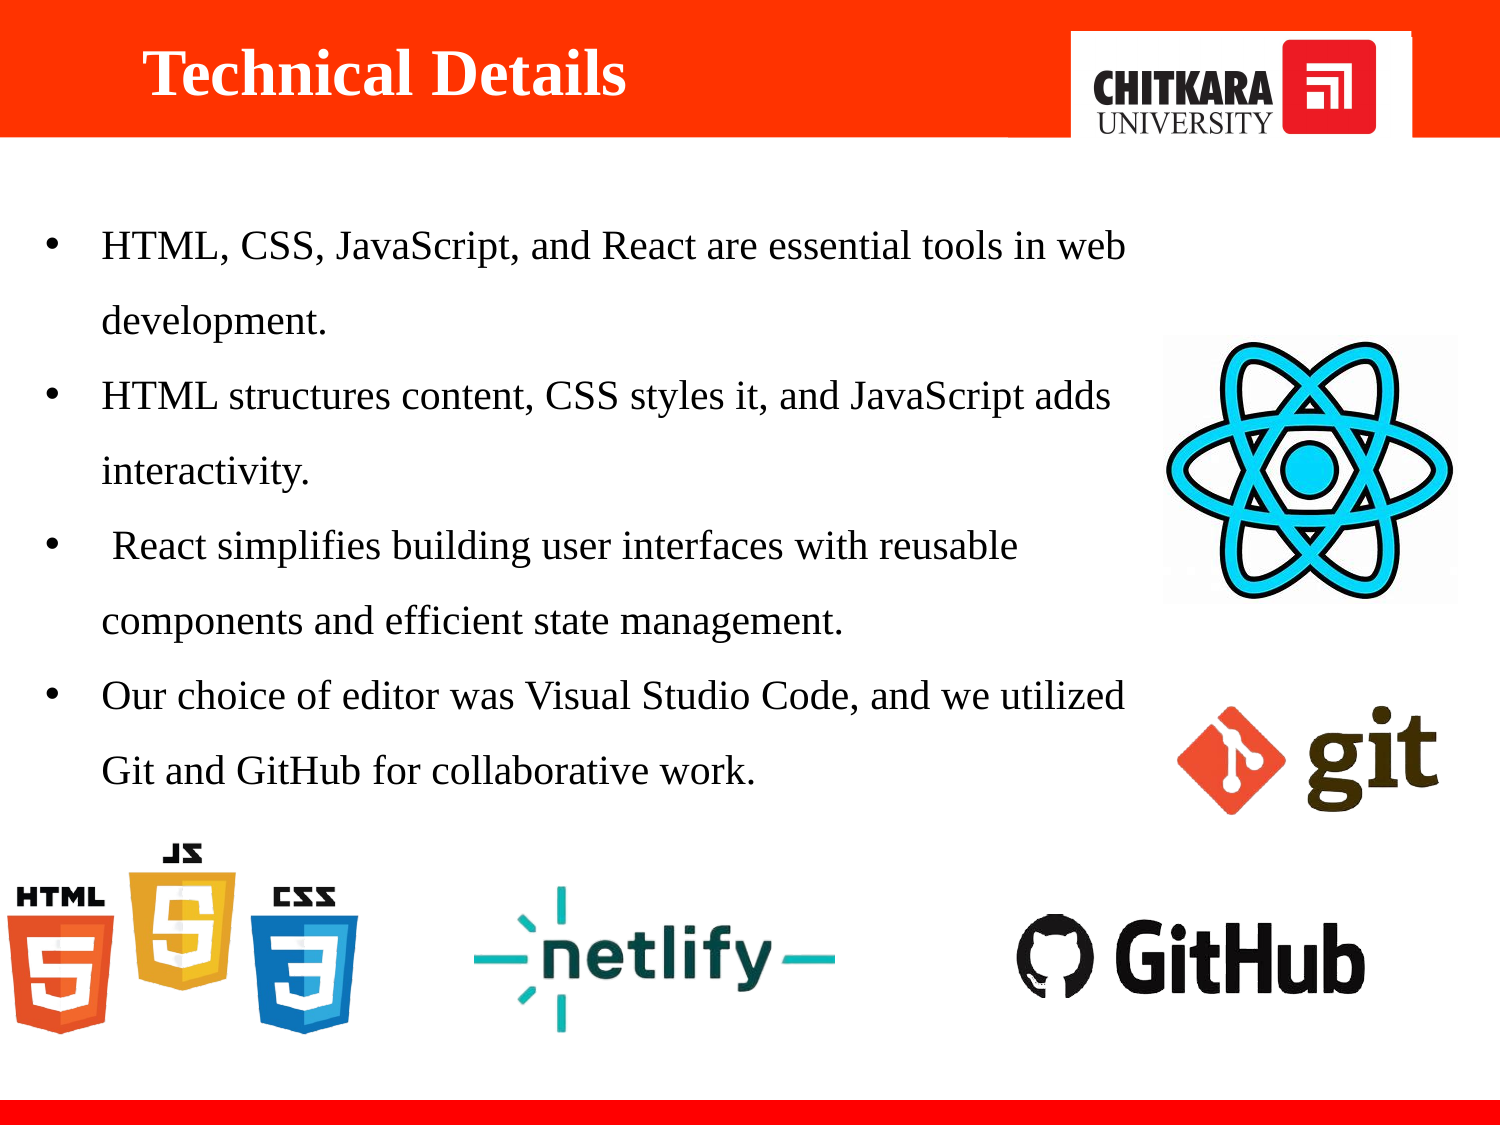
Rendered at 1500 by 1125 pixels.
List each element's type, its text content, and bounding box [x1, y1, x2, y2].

text_box Technical Details [127, 21, 1014, 117]
picture [474, 864, 835, 1054]
picture [1074, 37, 1391, 138]
picture [1163, 335, 1459, 604]
picture [1163, 691, 1452, 826]
picture [1013, 914, 1367, 999]
text_box HTML, CSS, JavaScript, and React are essential tools in web development. HTML structures content, CSS styles it, and JavaScript adds interactivity. React simplifies building user interfaces with reusable components and efficient state management. Our choice of editor was Visual Studio Code, and we utilized Git and GitHub for collaborative work. [30, 185, 1164, 801]
picture [0, 825, 377, 1054]
